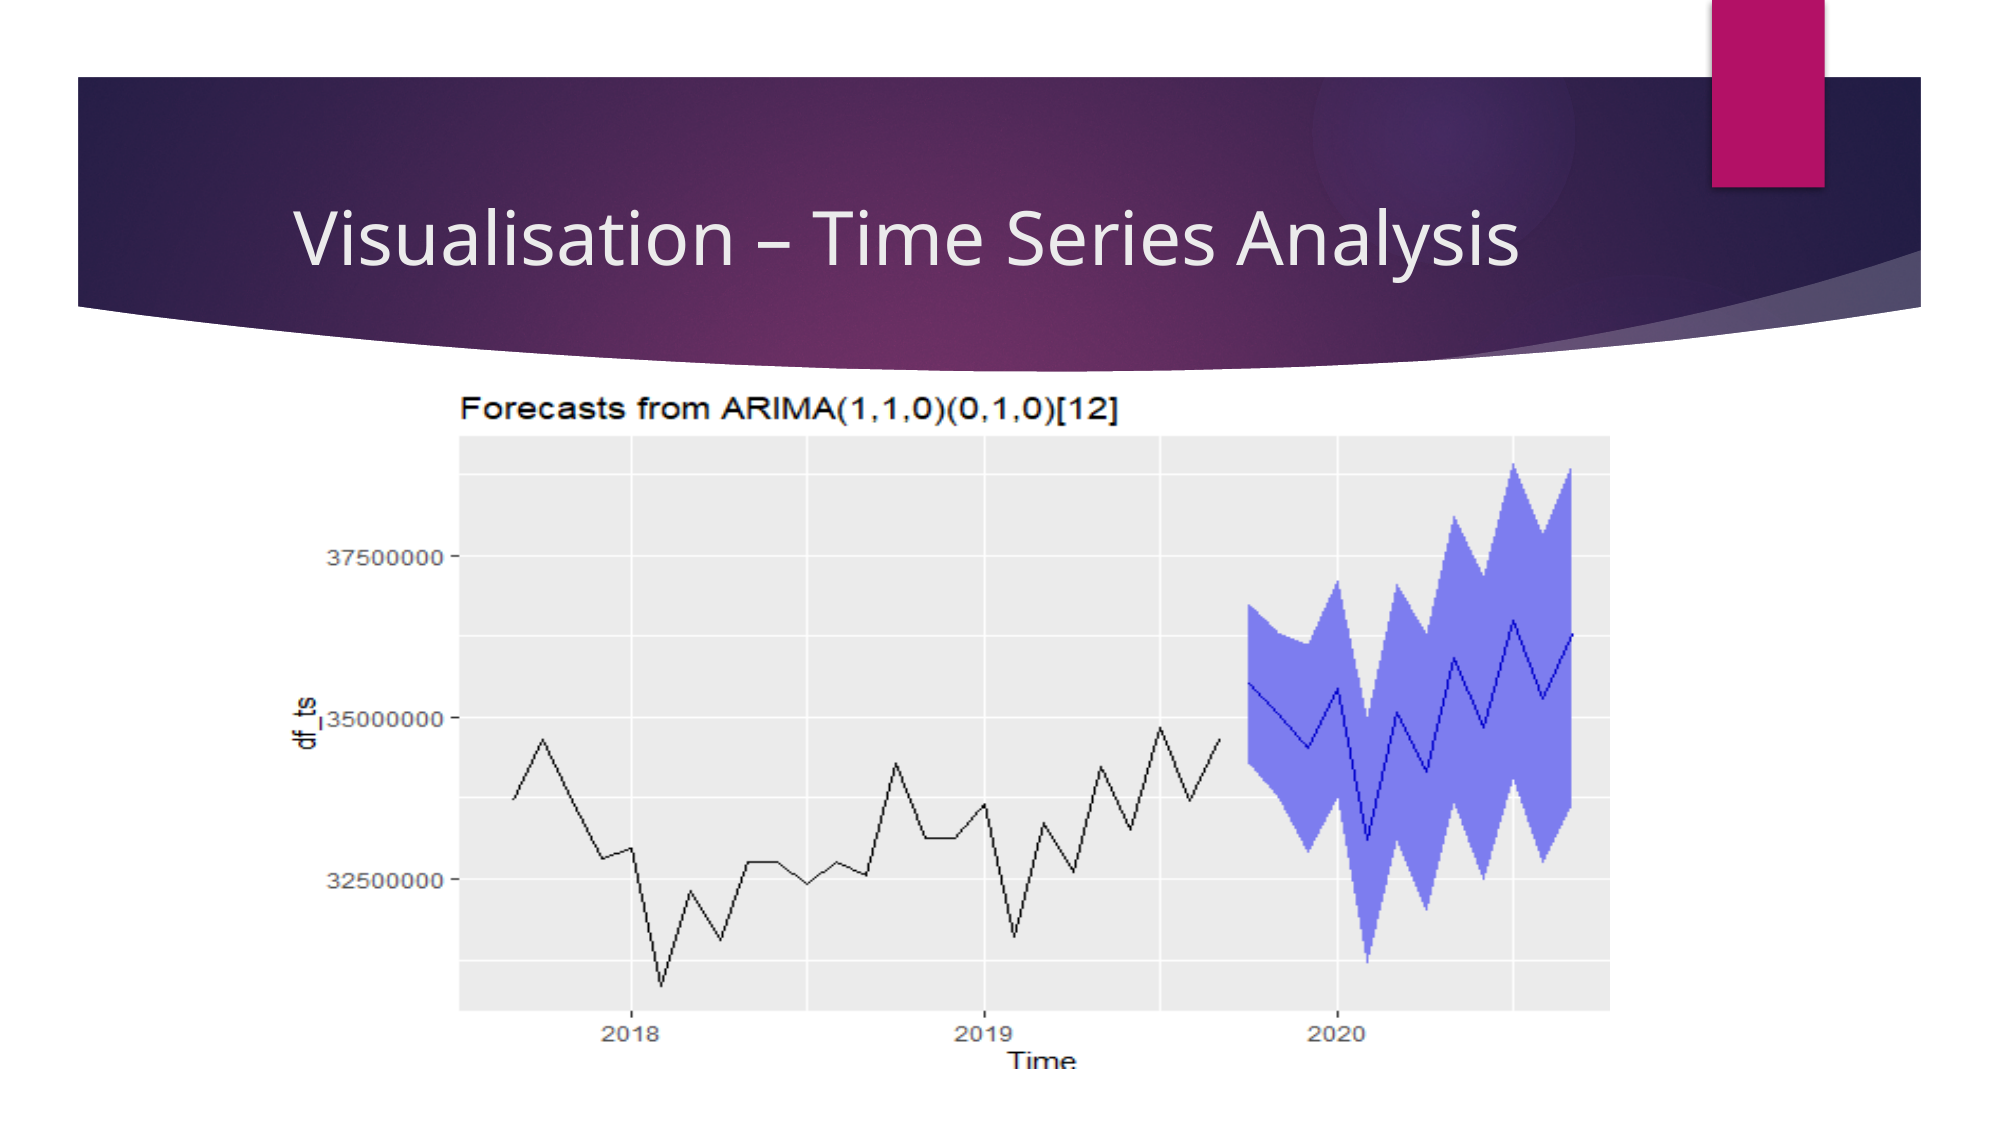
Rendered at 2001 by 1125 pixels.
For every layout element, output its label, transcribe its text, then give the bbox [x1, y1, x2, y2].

picture [278, 382, 1610, 1070]
title Visualisation – Time Series Analysis [189, 159, 1627, 311]
